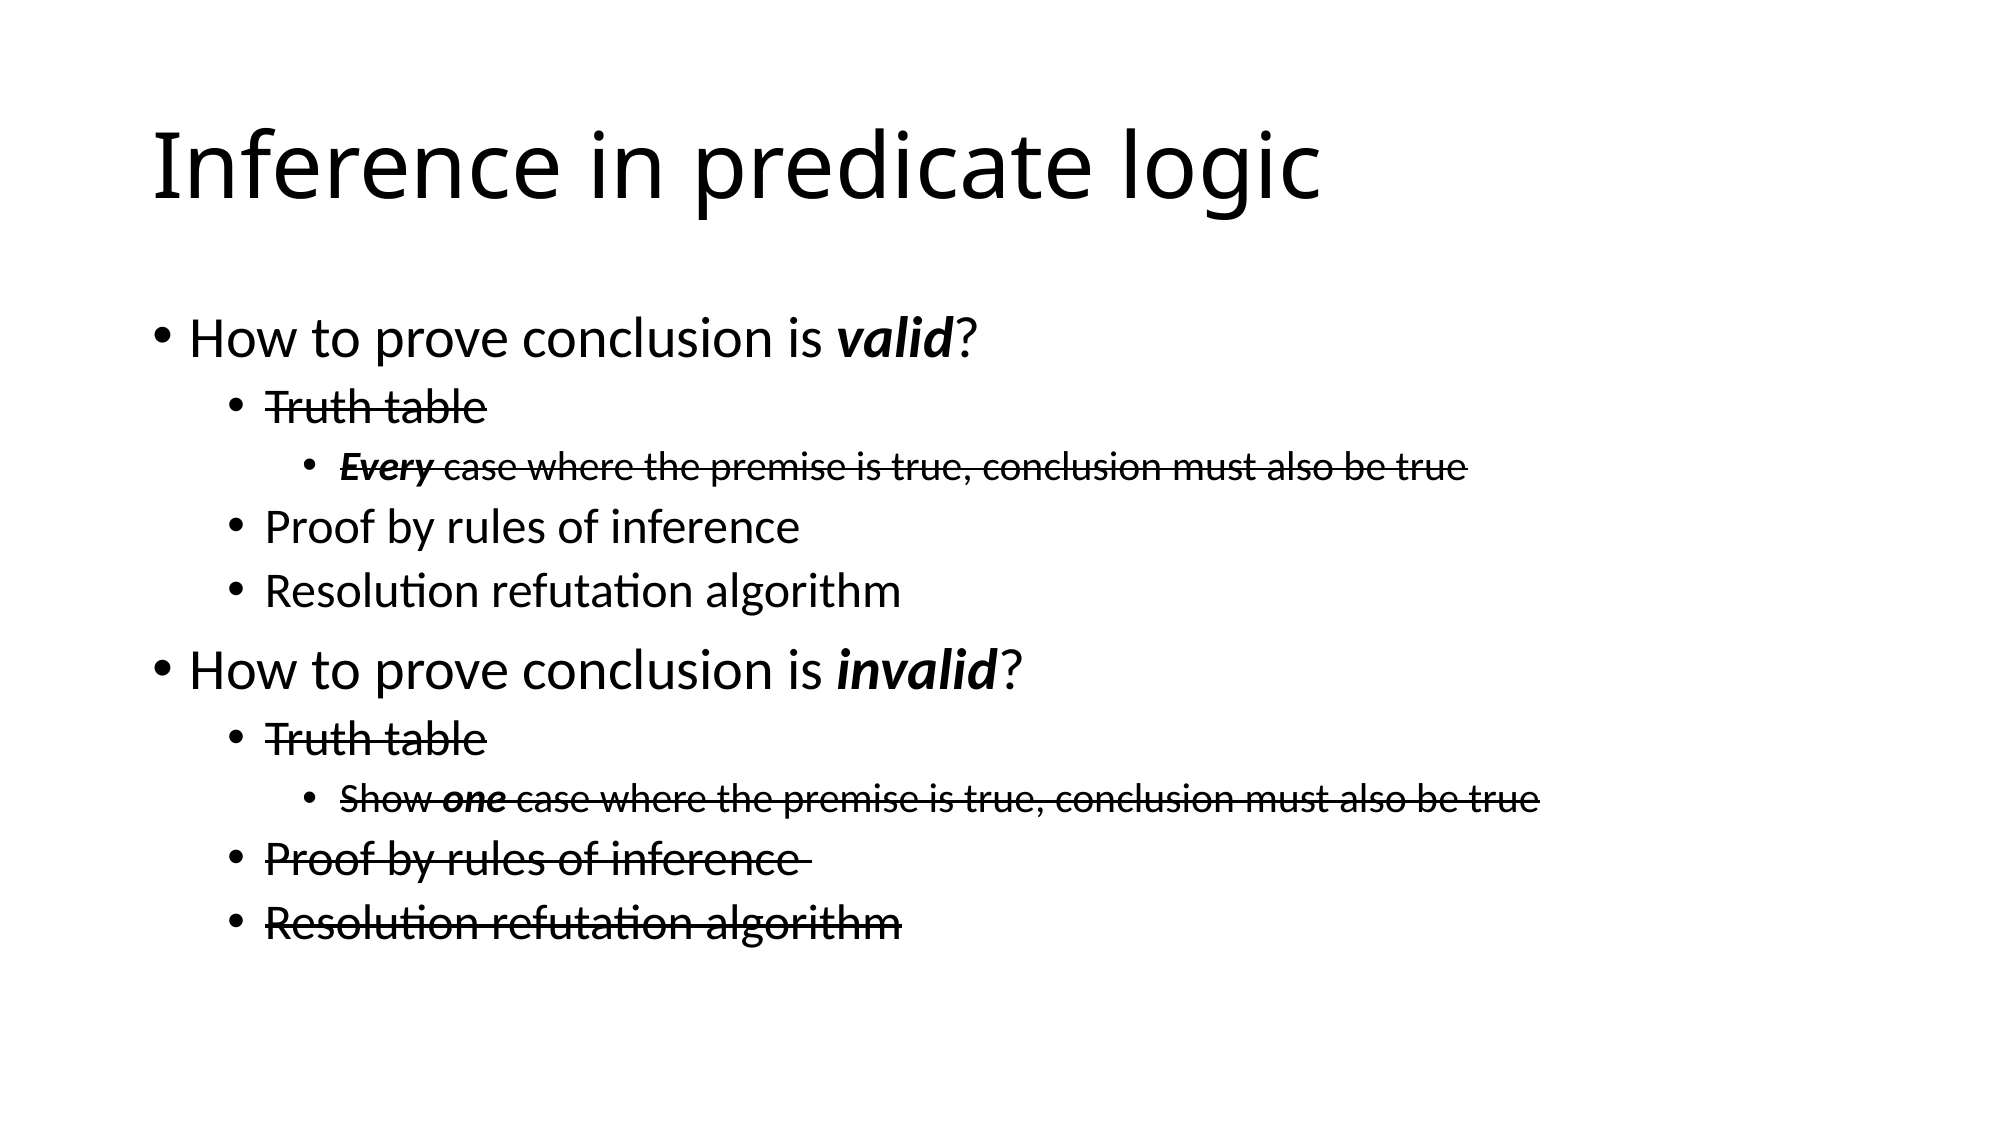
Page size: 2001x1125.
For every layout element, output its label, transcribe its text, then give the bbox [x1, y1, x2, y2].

title Inference in predicate logic [137, 59, 1863, 278]
list How to prove conclusion is valid? Truth table Every case where the premise is true, conclusion must also be true Proof by rules of inference Resolution refutation algorithm How to prove conclusion is invalid? Truth table Show one case where the premise is true, conclusion must also be true Proof by rules of inference Resolution refutation algorithm [137, 299, 1863, 1014]
